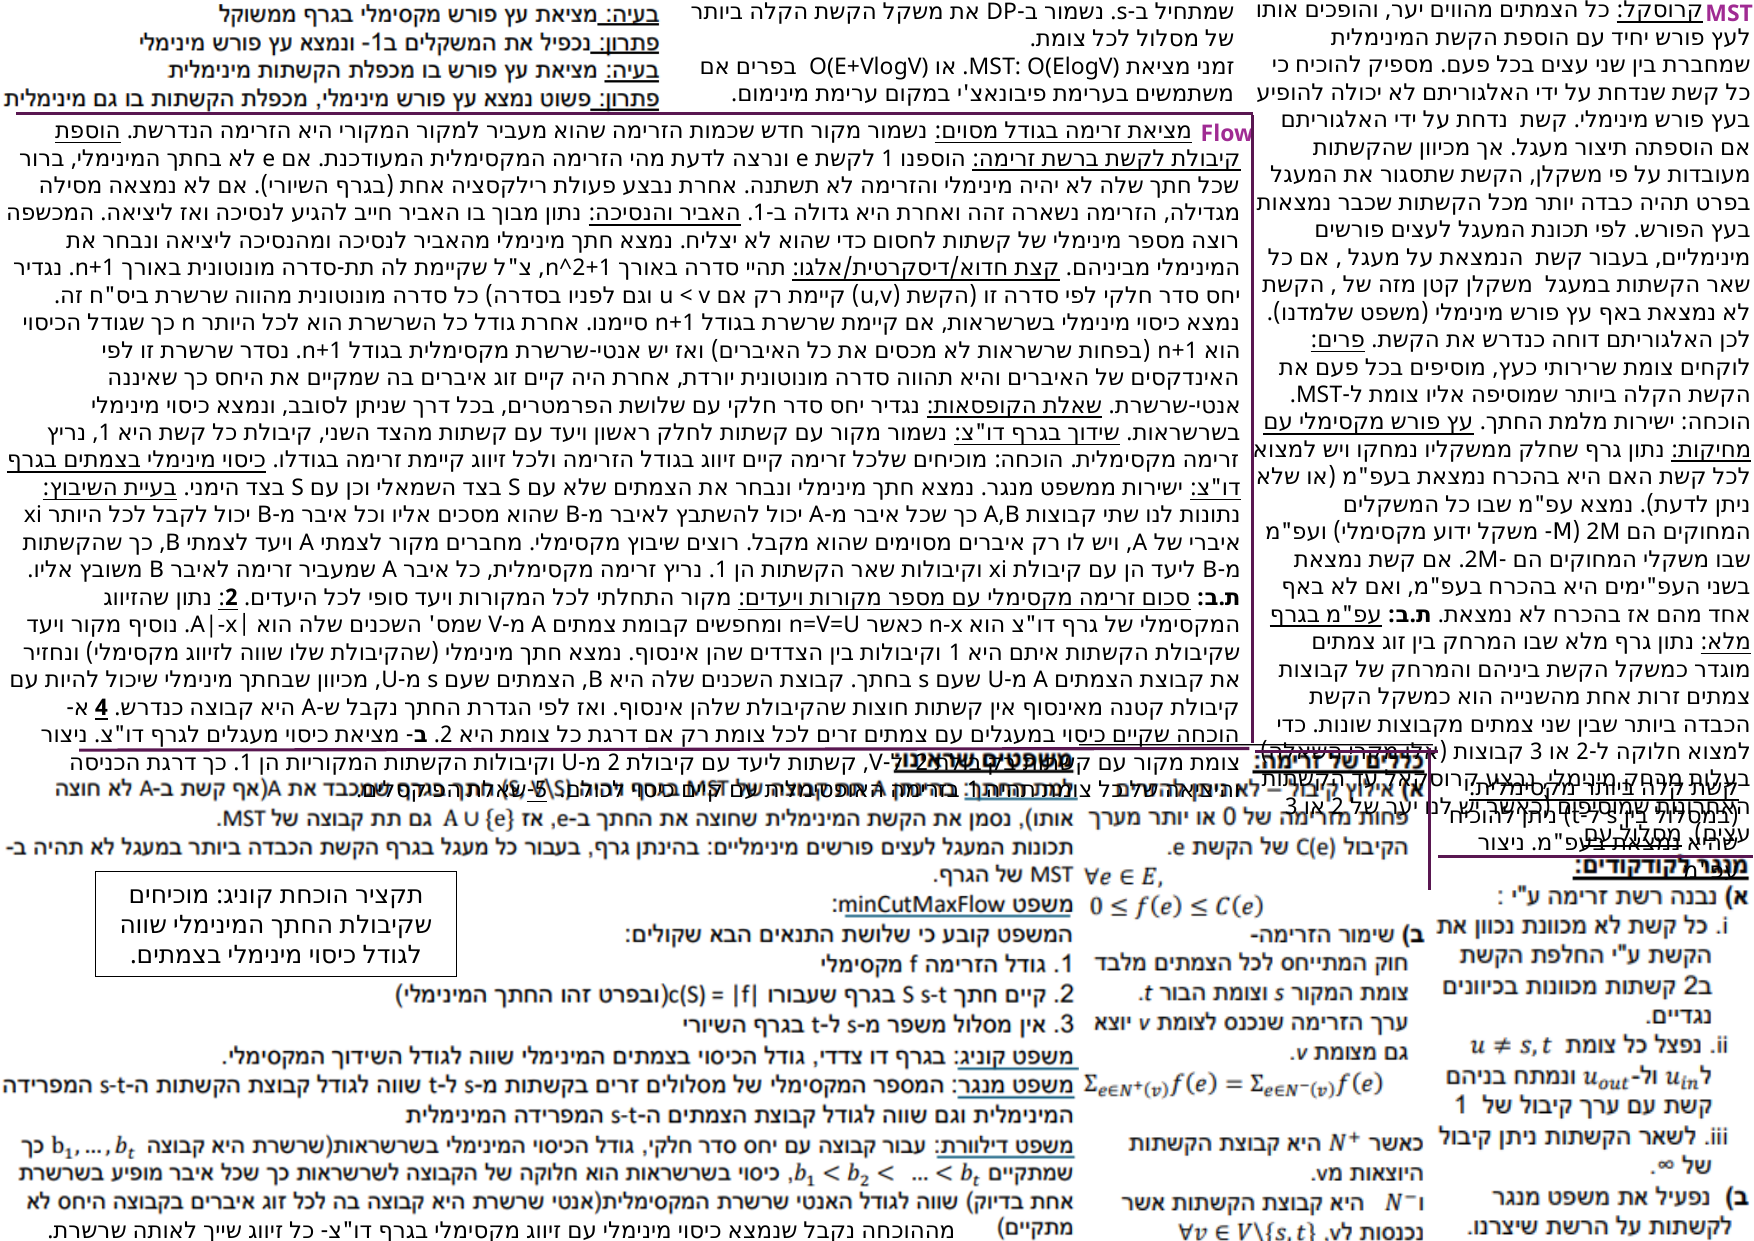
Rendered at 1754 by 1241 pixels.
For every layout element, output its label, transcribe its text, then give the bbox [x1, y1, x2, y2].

text_box מציאת זרימה בגודל מסוים: נשמור מקור חדש שכמות הזרימה שהוא מעביר למקור המקורי היא הזרימה הנדרשת. הוספת קיבולת לקשת ברשת זרימה: הוספנו 1 לקשת e ונרצה לדעת מהי הזרימה המקסימלית המעודכנת. אם e לא בחתך המינימלי, ברור שכל חתך שלה לא יהיה מינימלי והזרימה לא תשתנה. אחרת נבצע פעולת רילקסציה אחת (בגרף השיורי). אם לא נמצאה מסילה מגדילה, הזרימה נשארה זהה ואחרת היא גדולה ב-1. האביר והנסיכה: נתון מבוך בו האביר חייב להגיע לנסיכה ואז ליציאה. המכשפה רוצה מספר מינימלי של קשתות לחסום כדי שהוא לא יצליח. נמצא חתך מינימלי מהאביר לנסיכה ומהנסיכה ליציאה ונבחר את המינימלי מביניהם. קצת חדוא/דיסקרטית/אלגו: תהיי סדרה באורך n^2+1, צ"ל שקיימת לה תת-סדרה מונוטונית באורך n+1. נגדיר יחס סדר חלקי לפי סדרה זו (הקשת (u,v) קיימת רק אם u < v וגם לפניו בסדרה) כל סדרה מונוטונית מהווה שרשרת ביס"ח זה. נמצא כיסוי מינימלי בשרשראות, אם קיימת שרשרת בגודל n+1 סיימנו. אחרת גודל כל השרשרת הוא לכל היותר n כך שגודל הכיסוי הוא n+1 (בפחות שרשראות לא מכסים את כל האיברים) ואז יש אנטי-שרשרת מקסימלית בגודל n+1. נסדר שרשרת זו לפי האינדקסים של האיברים והיא תהווה סדרה מונוטונית יורדת, אחרת היה קיים זוג איברים בה שמקיים את היחס כך שאיננה אנטי-שרשרת. שאלת הקופסאות: נגדיר יחס סדר חלקי עם שלושת הפרמטרים, בכל דרך שניתן לסובב, ונמצא כיסוי מינימלי בשרשראות. שידוך בגרף דו"צ: נשמור מקור עם קשתות לחלק ראשון ויעד עם קשתות מהצד השני, קיבולת כל קשת היא 1, נריץ זרימה מקסימלית. הוכחה: מוכיחים שלכל זרימה קיים זיווג בגודל הזרימה ולכל זיווג קיימת זרימה בגודלו. כיסוי מינימלי בצמתים בגרף דו"צ: ישירות ממשפט מנגר. נמצא חתך מינימלי ונבחר את הצמתים שלא עם S בצד השמאלי וכן עם S בצד הימני. בעיית השיבוץ: נתונות לנו שתי קבוצות A,B כך שכל איבר מ-A יכול להשתבץ לאיבר מ-B שהוא מסכים אליו וכל איבר מ-B יכול לקבל לכל היותר xi איברי של A, ויש לו רק איברים מסוימים שהוא מקבל. רוצים שיבוץ מקסימלי. מחברים מקור לצמתי A ויעד לצמתי B, כך שהקשתות מ-B ליעד הן עם קיבולת xi וקיבולות שאר הקשתות הן 1. נריץ זרימה מקסימלית, כל איבר A שמעביר זרימה לאיבר B משובץ אליו. ת.ב: סכום זרימה מקסימלי עם מספר מקורות ויעדים: מקור התחלתי לכל המקורות ויעד סופי לכל היעדים. 2: נתון שהזיווג המקסימלי של גרף דו"צ הוא n-x כאשר n=V=U ומחפשים קבומת צמתים A מ-V שמס' השכנים שלה הוא |A|-x. נוסיף מקור ויעד שקיבולת הקשתות איתם היא 1 וקיבולות בין הצדדים שהן אינסוף. נמצא חתך מינימלי (שהקיבולת שלו שווה לזיווג מקסימלי) ונחזיר את קבוצת הצמתים A מ-U שעם s בחתך. קבוצת השכנים שלה היא B, הצמתים שעם s מ-U, מכיוון שבחתך מינימלי שיכול להיות עם קיבולת קטנה מאינסוף אין קשתות חוצות שהקיבולת שלהן אינסוף. ואז לפי הגדרת החתך נקבל ש-A היא קבוצה כנדרש. 4 א- הוכחה שקיים כיסוי במעגלים עם צמתים זרים לכל צומת רק אם דרגת כל צומת היא 2. ב- מציאת כיסוי מעגלים לגרף דו"צ. ניצור צומת מקור עם קשתות בקיבולת 2 ל-V, קשתות ליעד עם קיבולת 2 מ-U וקיבולות הקשתות המקוריות הן 1. כך דרגת הכניסה והיציאה של כל צומת תהיה 1 בזרימה האופטימלית עם קיים כיסוי לכולם. 5-שאלת הפיקסלים. [0, 115, 1251, 810]
text_box שמתחיל ב-s. נשמור ב-DP את משקל הקשת הקלה ביותר של מסלול לכל צומת. זמני מציאת MST: O(ElogV). או O(E+VlogV) בפרים אם משתמשים בערימת פיבונאצ'י במקום ערימת מינימום. [664, 0, 1250, 112]
text_box קשת קלה ביותר מקסימלית: (במסלול בין s ל-t) ניתן להוכיח שהיא נמצאת בעפ"מ. ניצור עפ"מ [1434, 765, 1754, 850]
picture [0, 2, 666, 118]
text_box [78, 747, 1250, 751]
text_box MST [1682, 0, 1754, 35]
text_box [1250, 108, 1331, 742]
picture [1, 740, 1754, 1241]
